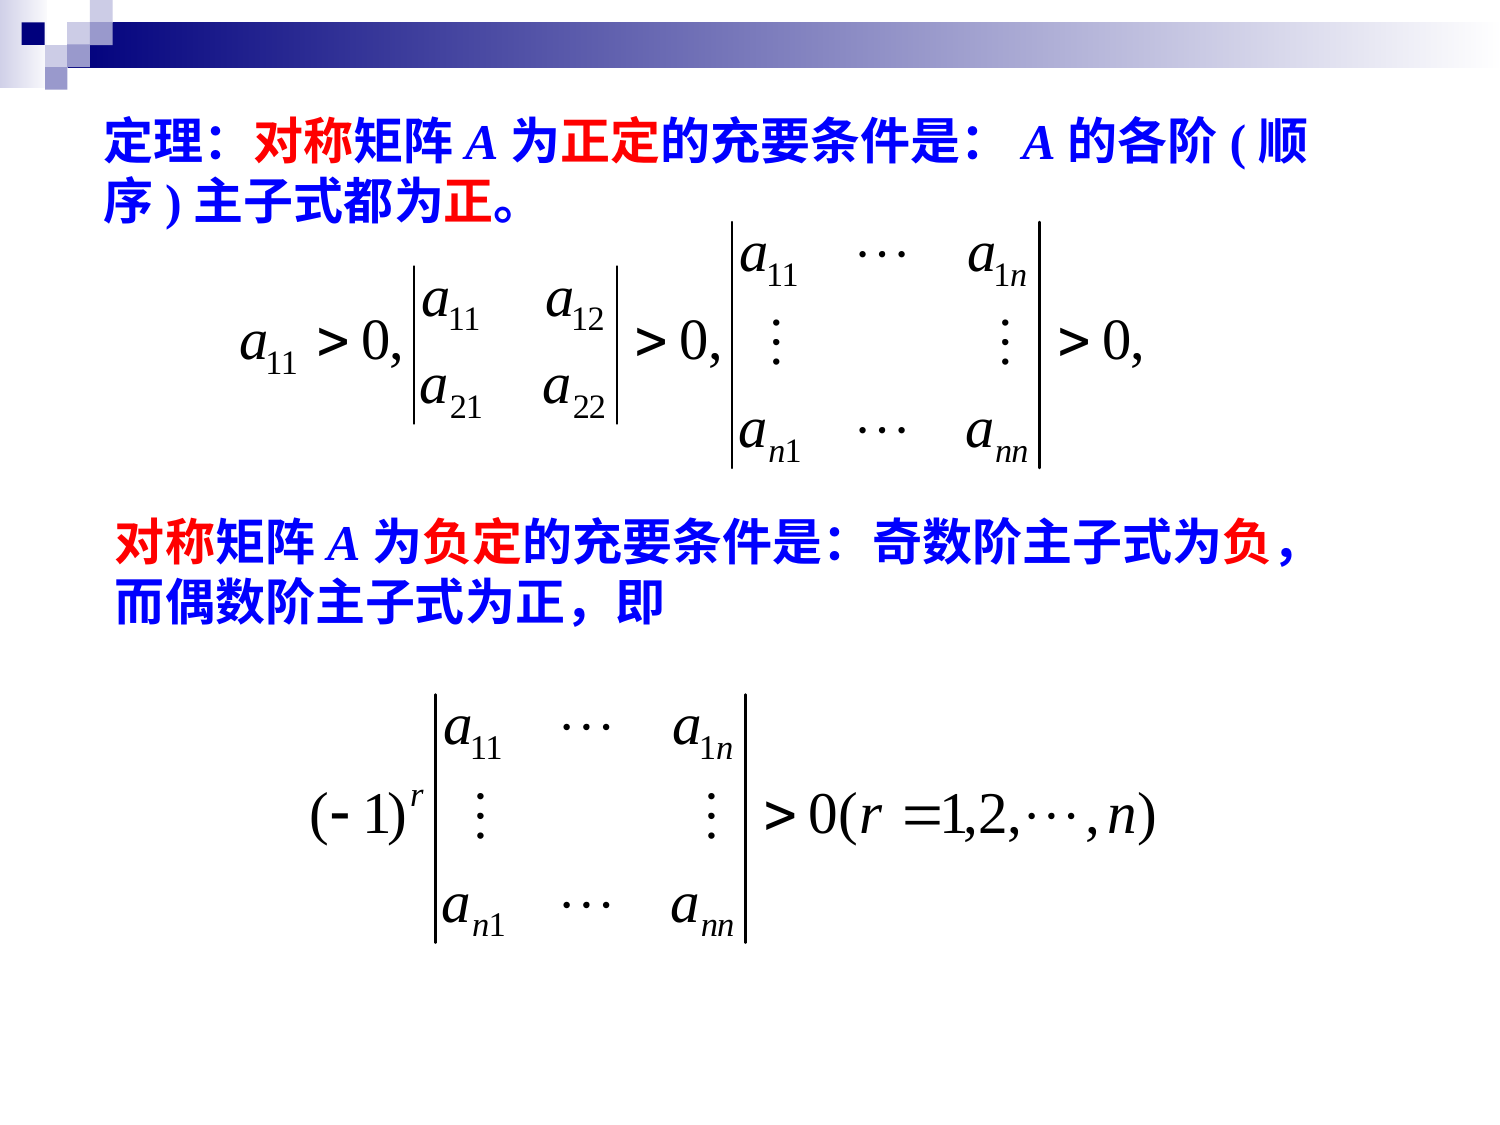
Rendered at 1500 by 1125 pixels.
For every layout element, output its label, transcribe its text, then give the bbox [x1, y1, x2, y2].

text_box 定理：对称矩阵A为正定的充要条件是：A的各阶(顺序)主子式都为正。 [88, 101, 1363, 237]
text_box 对称矩阵A为负定的充要条件是：奇数阶主子式为负，而偶数阶主子式为正，即 [100, 503, 1375, 654]
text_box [300, 680, 1169, 957]
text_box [229, 207, 1154, 482]
